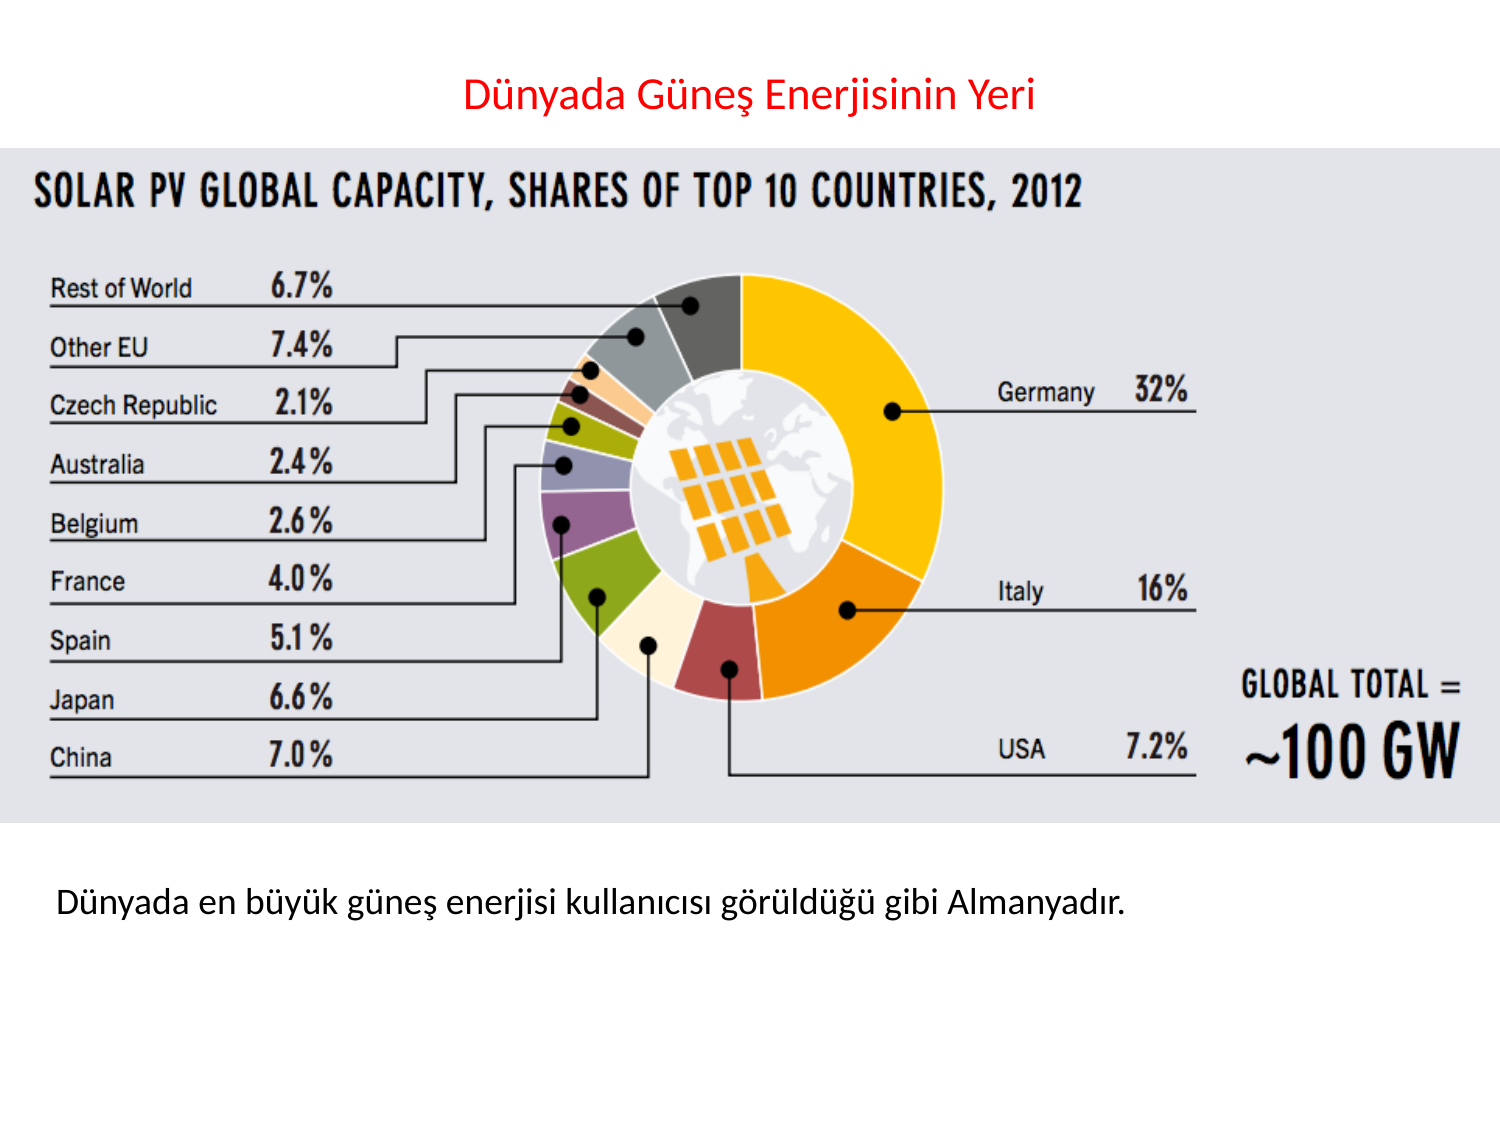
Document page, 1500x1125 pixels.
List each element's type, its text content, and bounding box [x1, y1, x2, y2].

title Dünyada Güneş Enerjisinin Yeri [75, 45, 1425, 138]
picture [0, 148, 1500, 823]
text_box Dünyada en büyük güneş enerjisi kullanıcısı görüldüğü gibi Almanyadır. [41, 869, 1447, 930]
